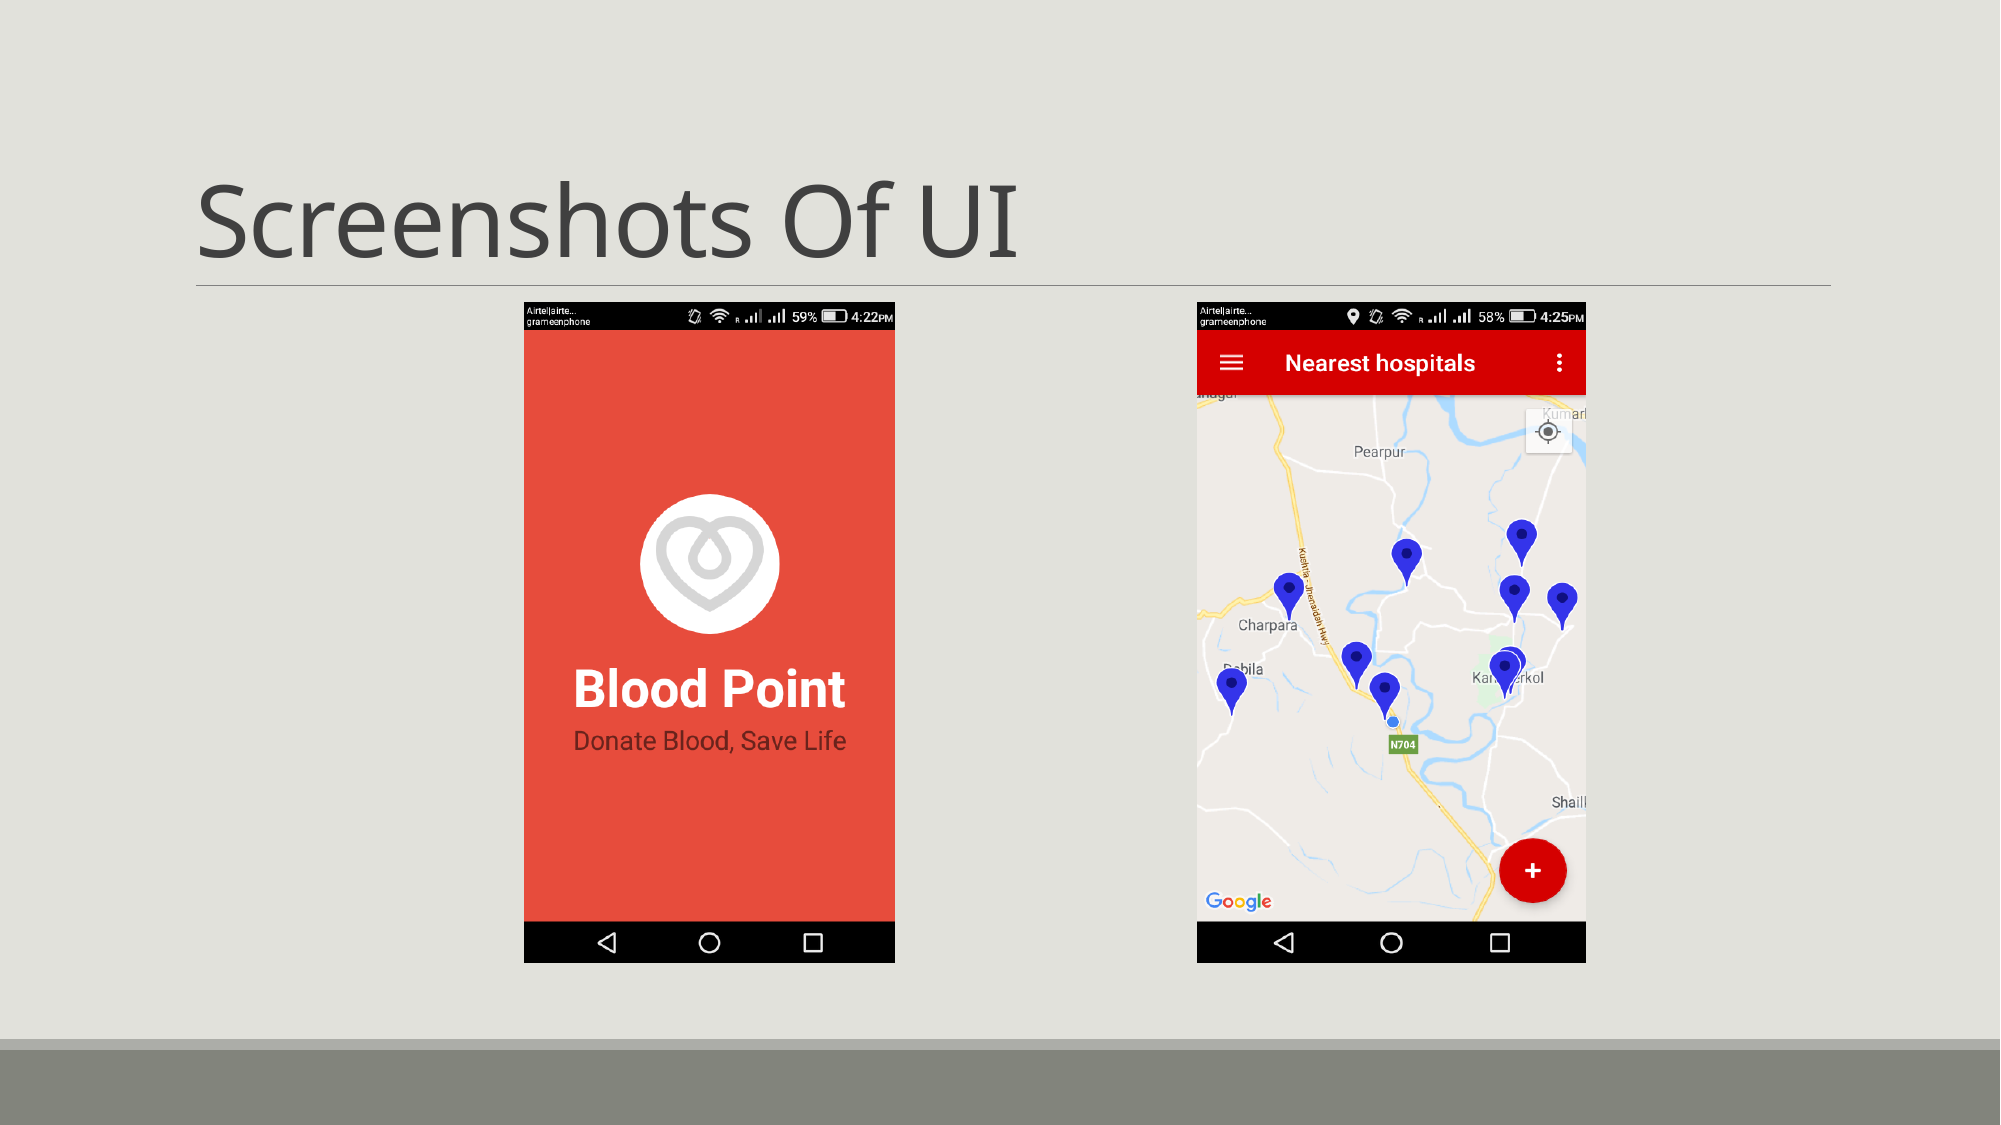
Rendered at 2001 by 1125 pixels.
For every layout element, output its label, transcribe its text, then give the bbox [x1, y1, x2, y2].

title Screenshots Of UI [180, 47, 1830, 285]
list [523, 302, 896, 964]
picture [1197, 302, 1587, 964]
